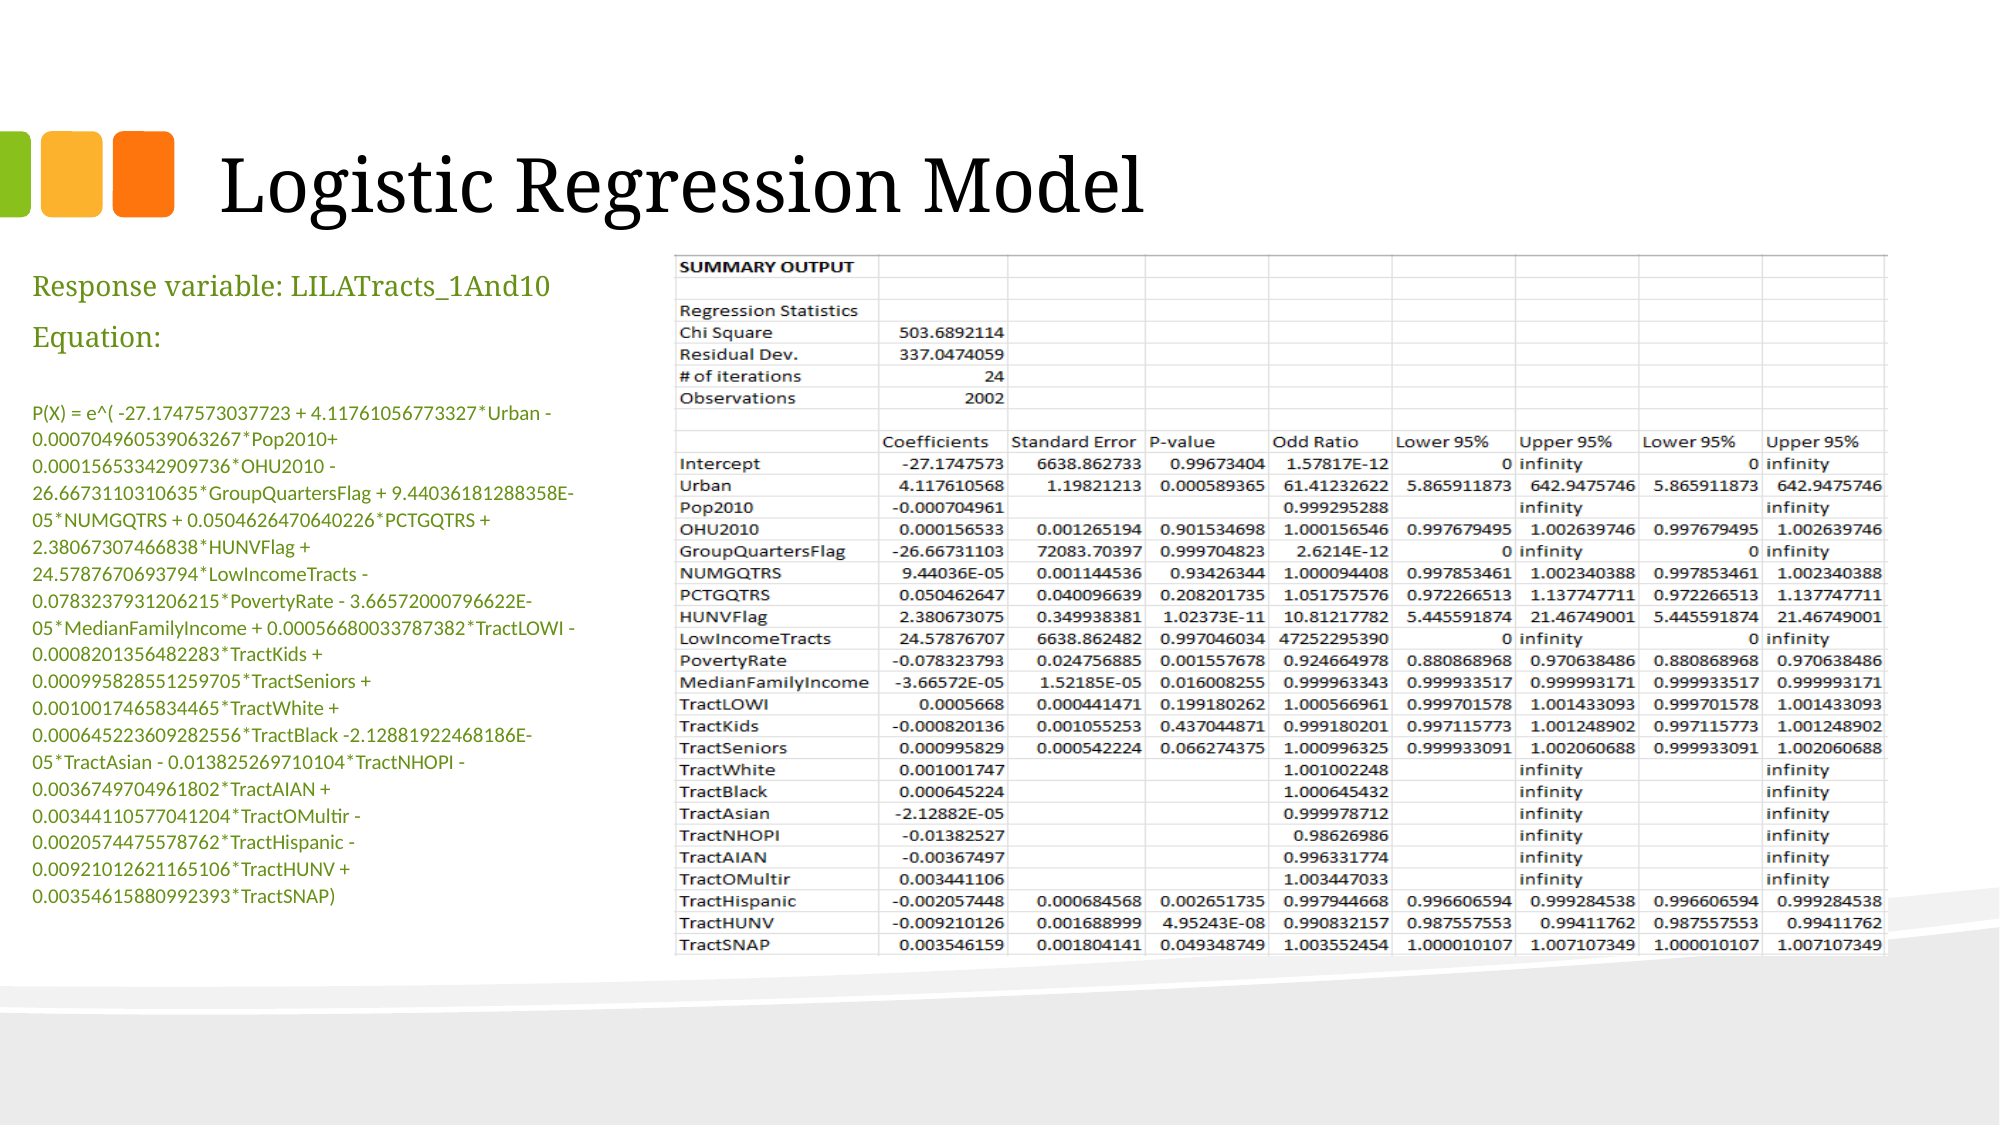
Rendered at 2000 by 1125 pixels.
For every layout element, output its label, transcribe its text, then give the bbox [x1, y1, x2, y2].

title Logistic Regression Model [199, 24, 1800, 238]
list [674, 254, 1888, 956]
list Response variable: LILATracts_1And10 Equation: P(X) = e^( -27.1747573037723 + 4.11761056773327*Urban - 0.000704960539063267*Pop2010+ 0.00015653342909736*OHU2010 - 26.6673110310635*GroupQuartersFlag + 9.44036181288358E-05*NUMGQTRS + 0.0504626470640226*PCTGQTRS + 2.38067307466838*HUNVFlag + 24.5787670693794*LowIncomeTracts - 0.0783237931206215*PovertyRate - 3.66572000796622E-05*MedianFamilyIncome + 0.00056680033787382*TractLOWI - 0.0008201356482283*TractKids + 0.000995828551259705*TractSeniors + 0.0010017465834465*TractWhite + 0.000645223609282556*TractBlack -2.12881922468186E-05*TractAsian - 0.013825269710104*TractNHOPI -0.0036749704961802*TractAIAN + 0.00344110577041204*TractOMultir - 0.0020574475578762*TractHispanic - 0.00921012621165106*TractHUNV + 0.00354615880992393*TractSNAP) [12, 262, 650, 925]
